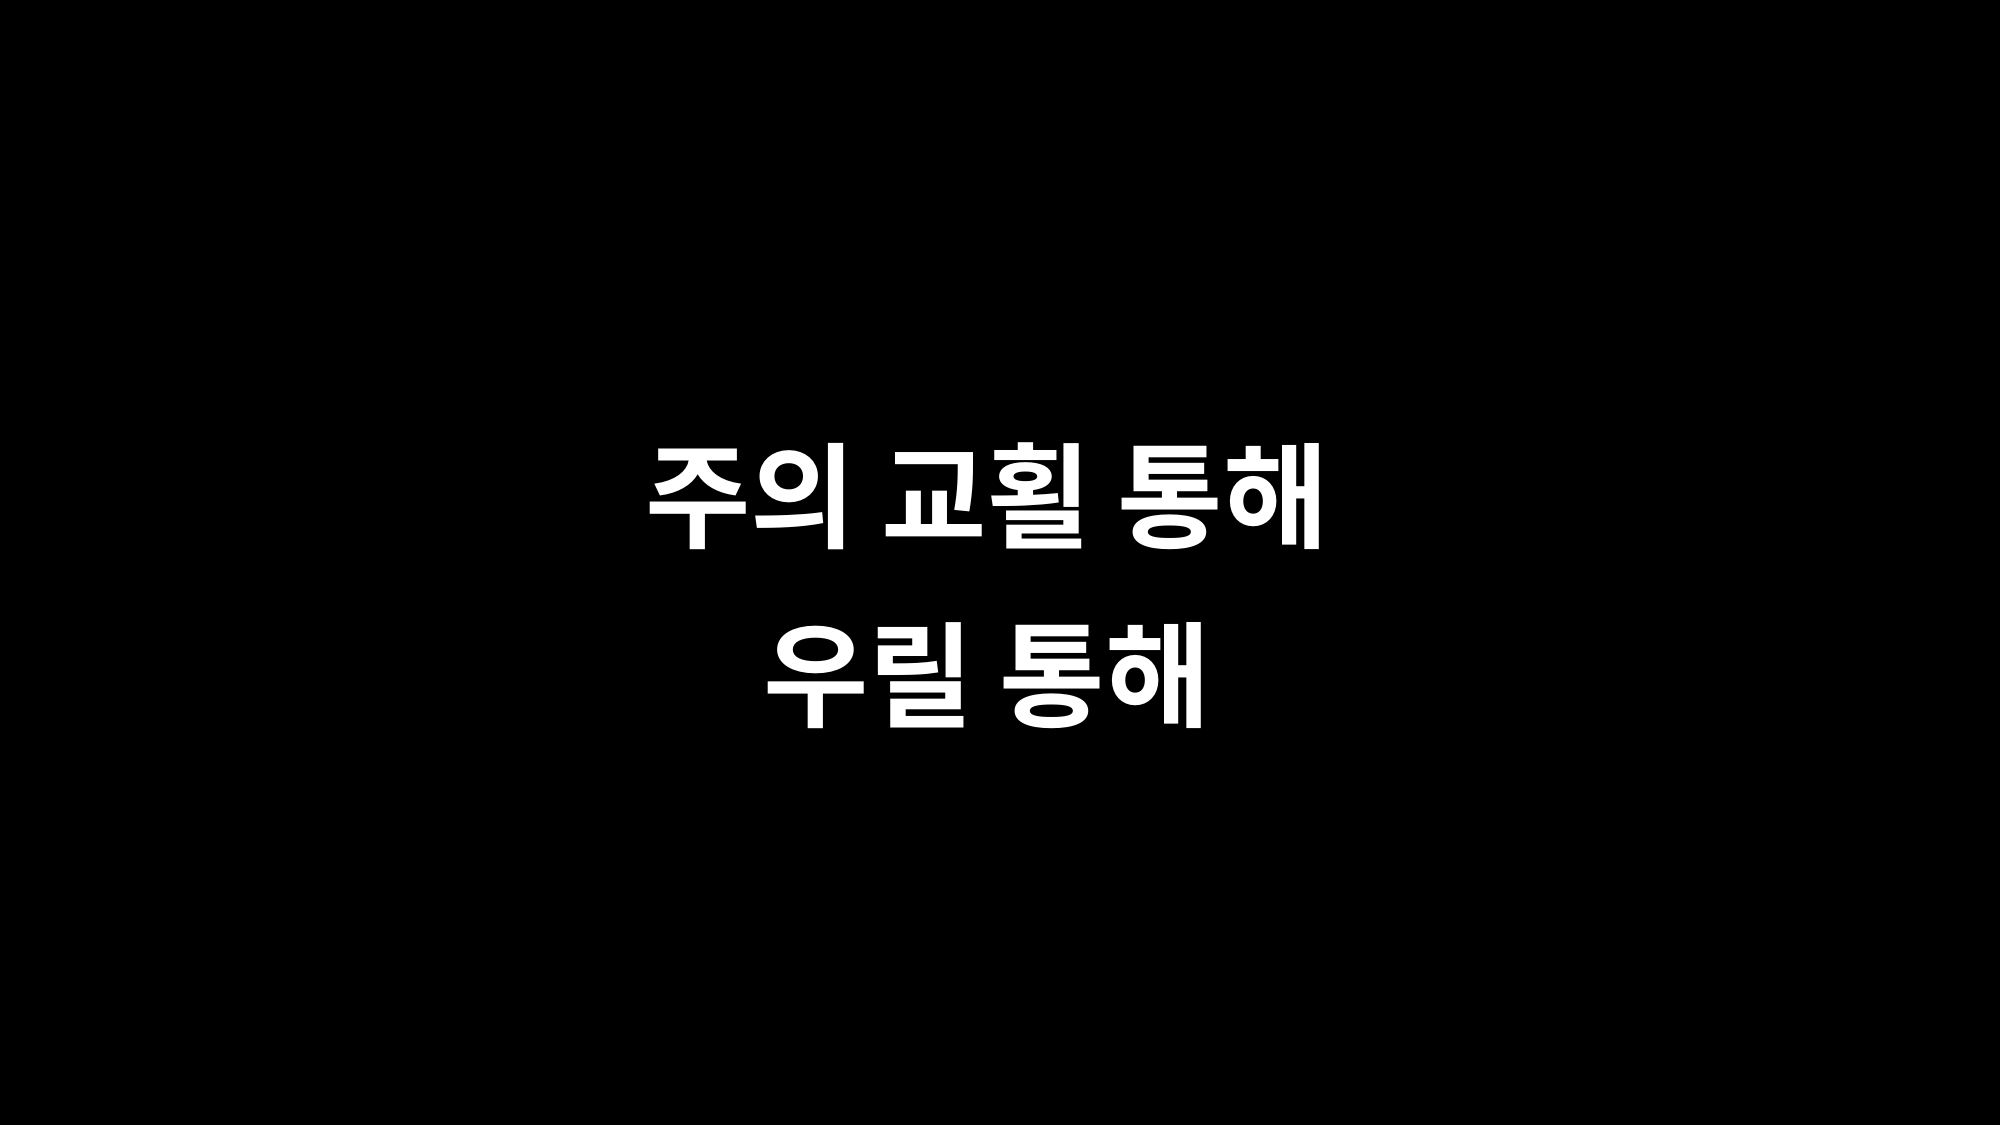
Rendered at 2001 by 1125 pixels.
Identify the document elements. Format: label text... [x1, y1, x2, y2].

text_box 주의 교횔 통해 우릴 통해 [0, 376, 2000, 749]
